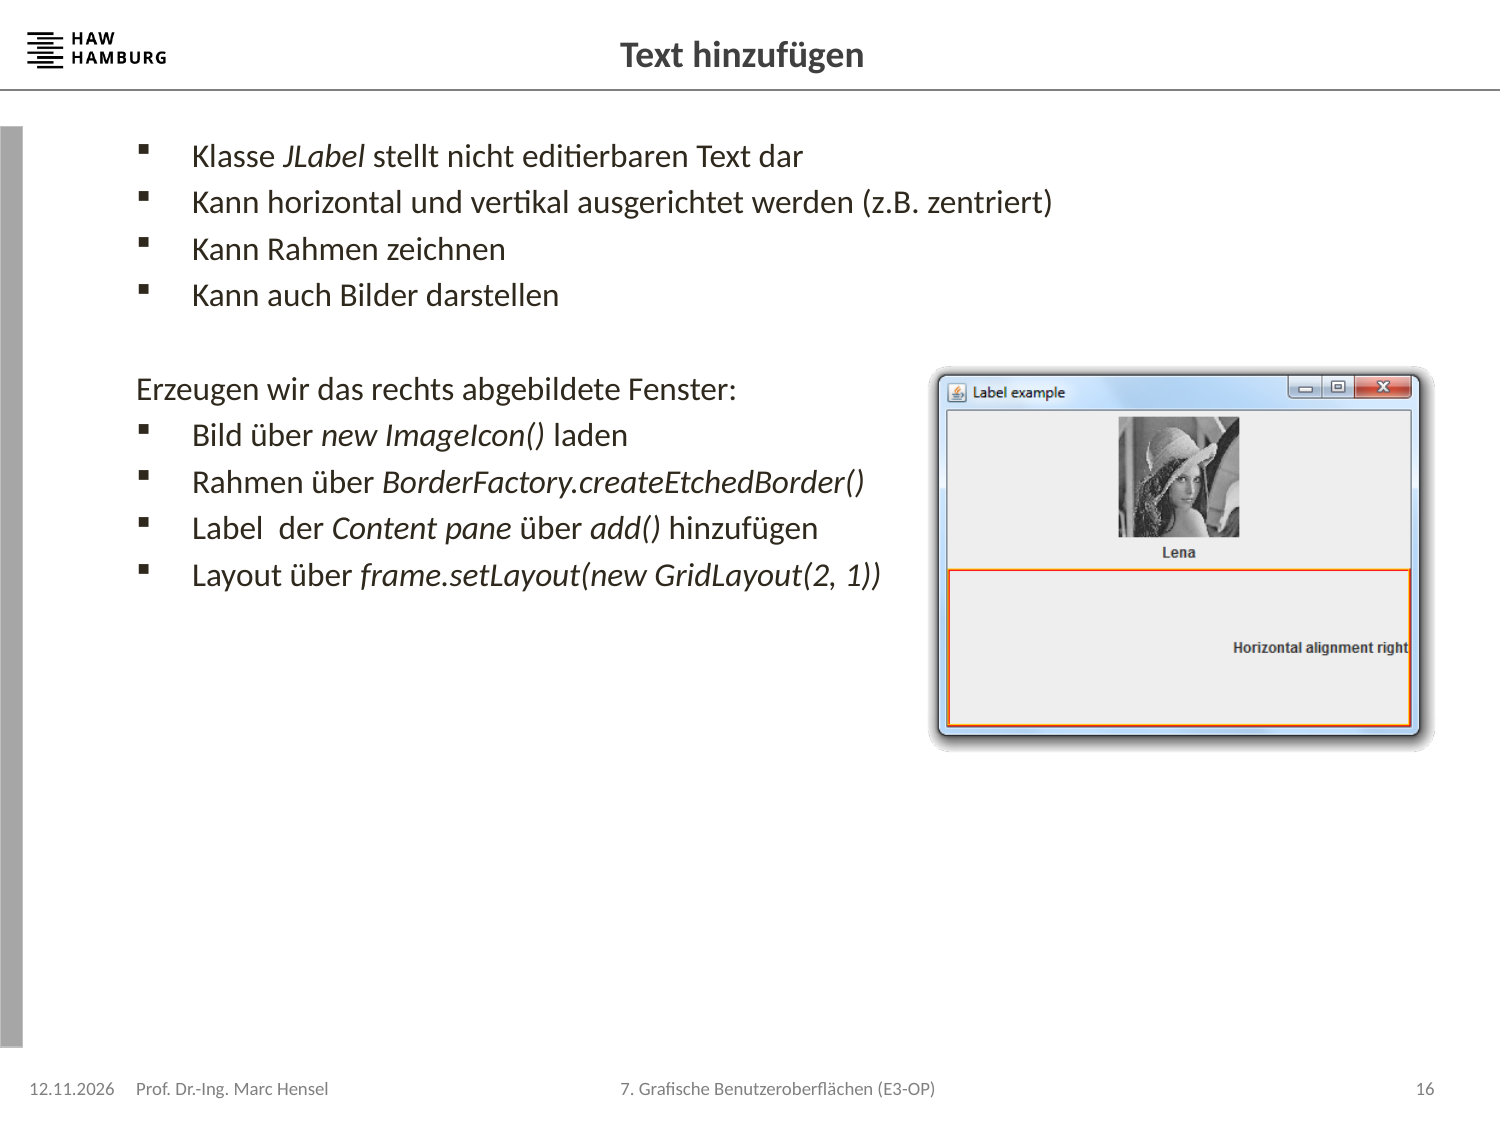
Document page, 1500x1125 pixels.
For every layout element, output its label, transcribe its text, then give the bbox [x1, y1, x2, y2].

list Klasse JLabel stellt nicht editierbaren Text dar Kann horizontal und vertikal ausgerichtet werden (z.B. zentriert) Kann Rahmen zeichnen Kann auch Bilder darstellen Erzeugen wir das rechts abgebildete Fenster: Bild über new ImageIcon() laden Rahmen über BorderFactory.createEtchedBorder() Label der Content pane über add() hinzufügen Layout über frame.setLayout(new GridLayout(2, 1)) [135, 126, 1436, 1048]
title Text hinzufügen [185, 22, 1315, 83]
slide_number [22, 1076, 135, 1100]
slide_number 16 [1338, 1076, 1435, 1100]
footer Prof. Dr.-Ing. Marc Hensel [135, 1076, 362, 1100]
picture [927, 365, 1436, 754]
picture [15, 20, 177, 80]
